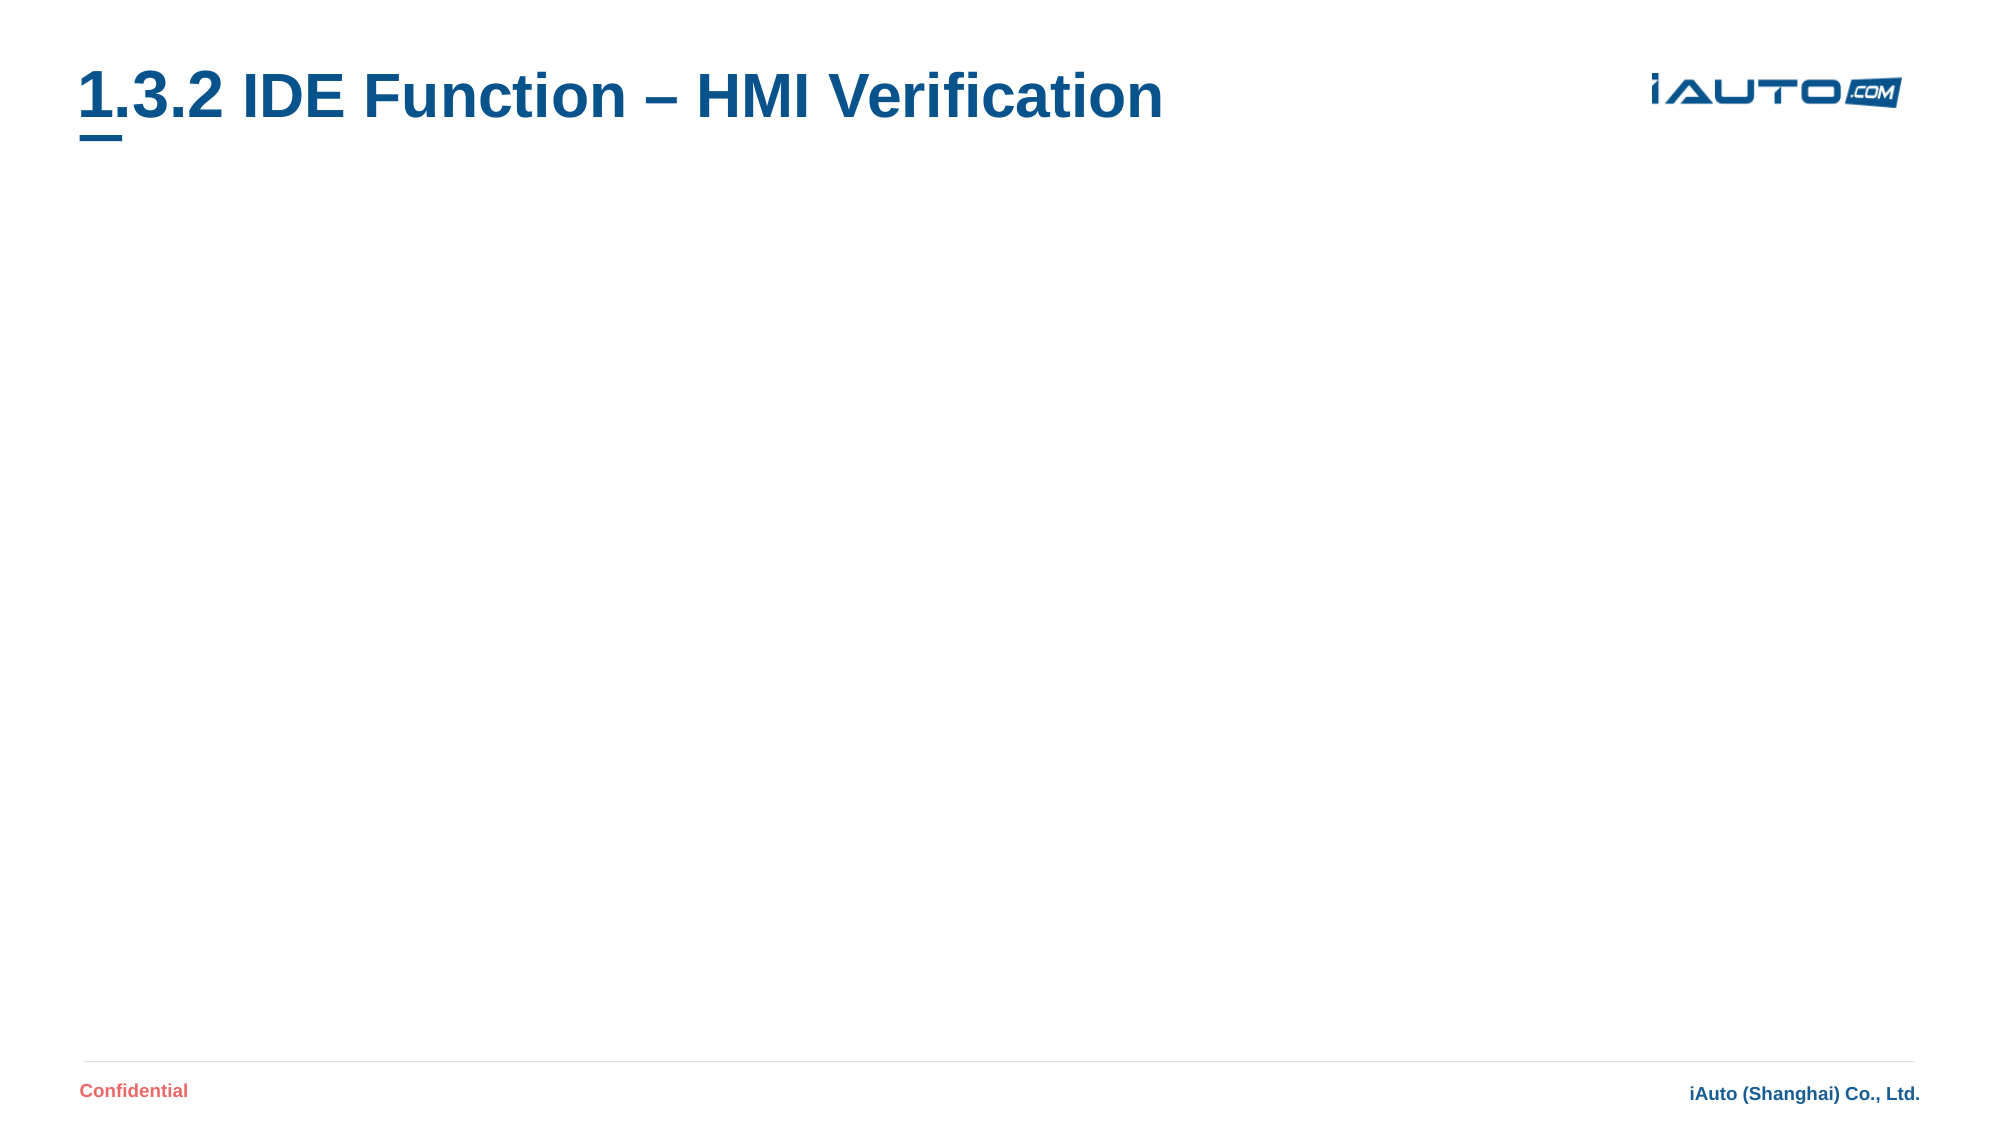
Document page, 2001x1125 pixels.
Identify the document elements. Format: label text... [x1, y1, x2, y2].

title 1.3.2 IDE Function – HMI Verification [62, 47, 1788, 144]
picture [1788, 73, 1902, 108]
